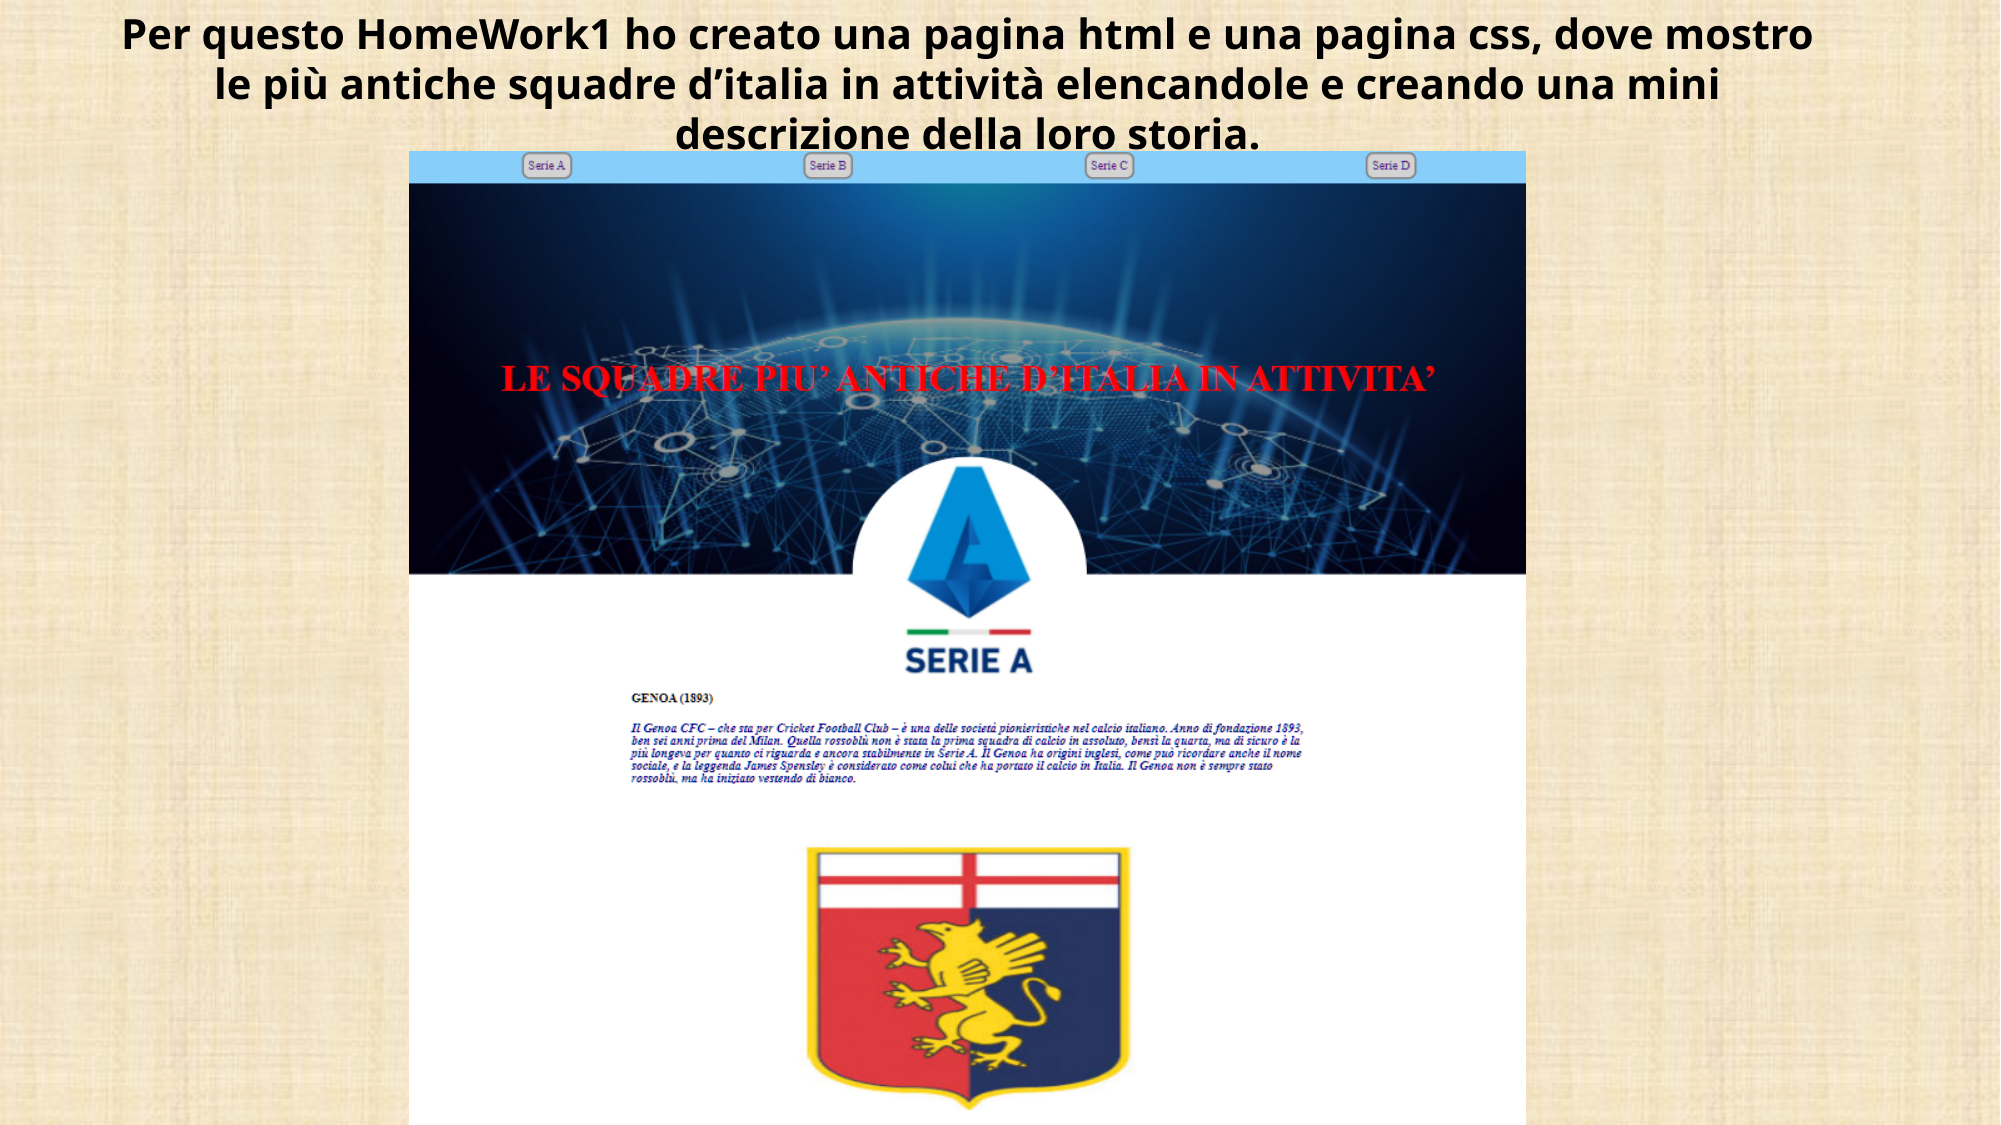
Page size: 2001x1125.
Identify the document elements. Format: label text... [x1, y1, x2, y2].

text_box Per questo HomeWork1 ho creato una pagina html e una pagina css, dove mostro le più antiche squadre d’italia in attività elencandole e creando una mini descrizione della loro storia. [82, 0, 1853, 165]
picture [409, 151, 1526, 1125]
